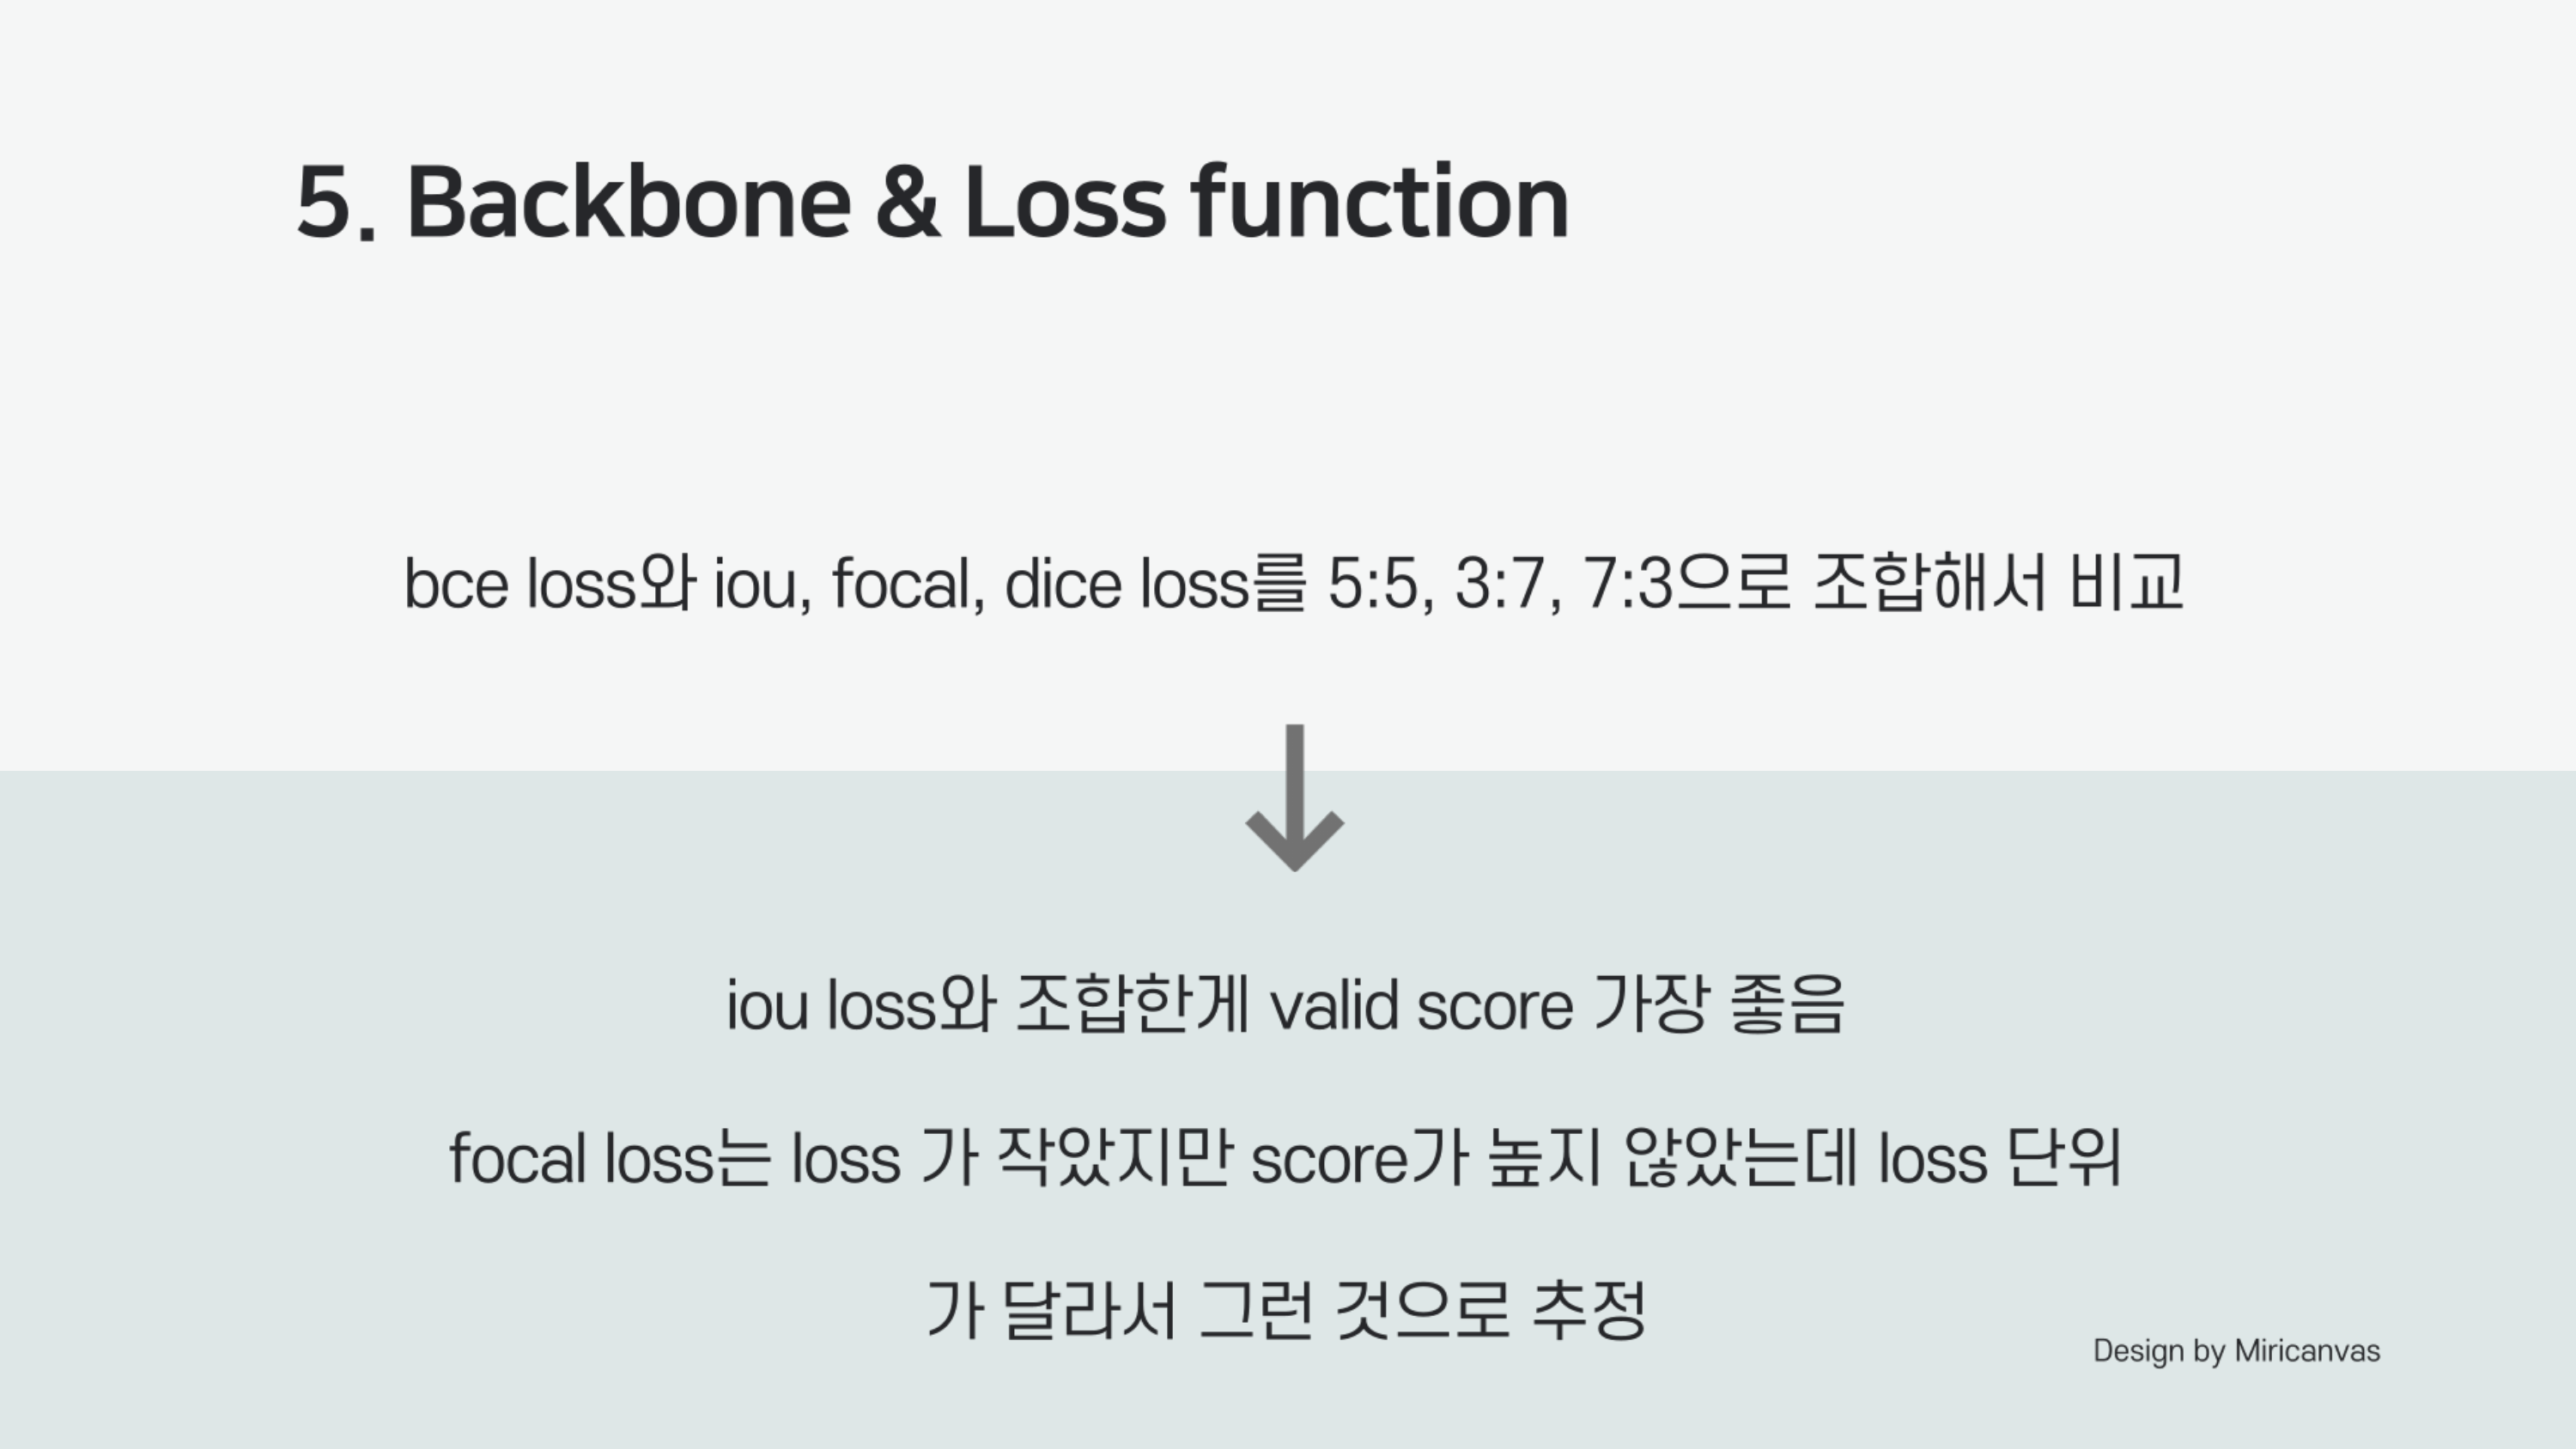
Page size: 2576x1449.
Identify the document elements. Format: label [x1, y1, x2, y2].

picture [434, 942, 2394, 1383]
picture [1243, 724, 1346, 745]
text_box [0, 771, 2576, 1449]
text_box [1220, 745, 1370, 851]
picture [277, 122, 1613, 287]
picture [393, 521, 2213, 646]
